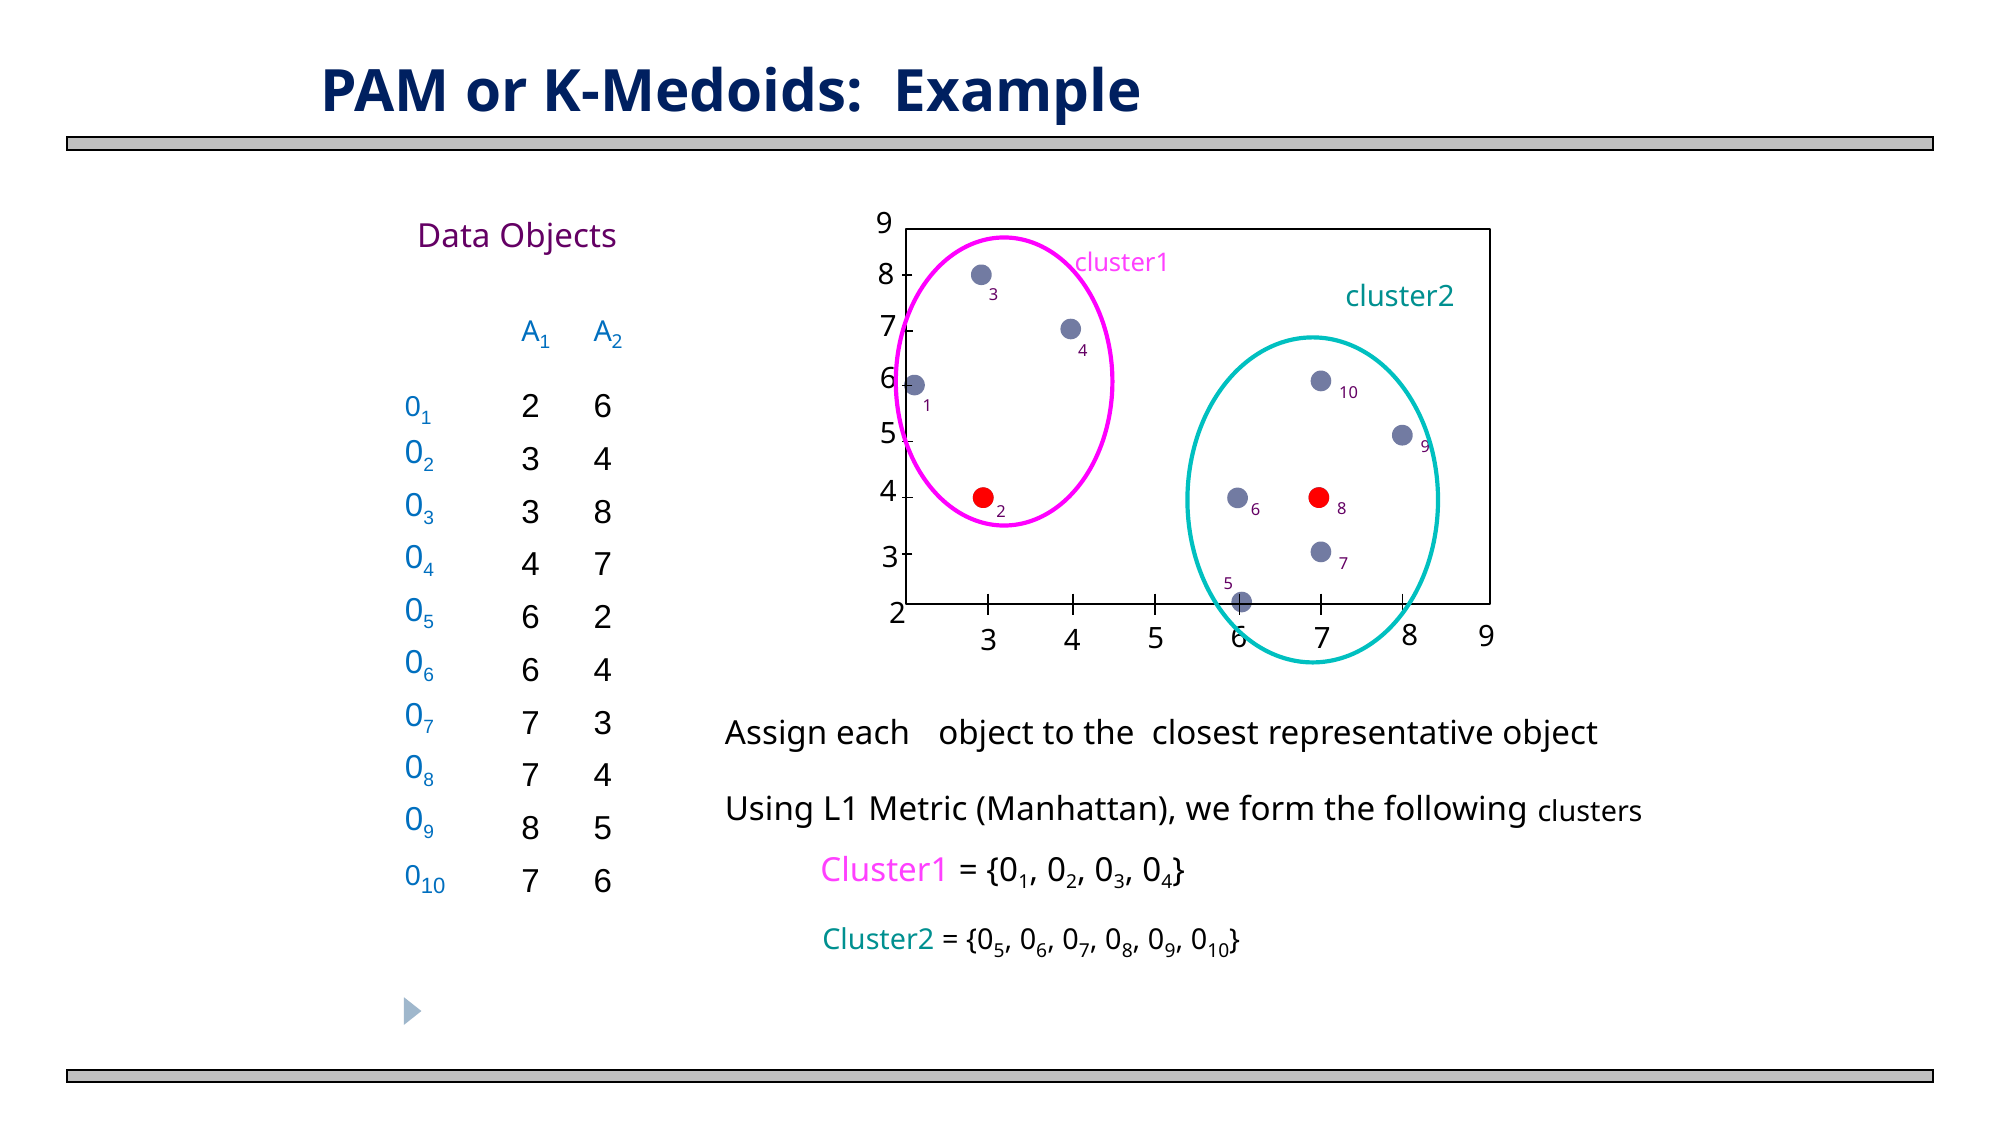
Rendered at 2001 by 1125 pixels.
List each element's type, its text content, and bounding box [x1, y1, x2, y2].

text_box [873, 206, 1502, 663]
text_box [403, 997, 422, 1025]
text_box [714, 714, 1726, 966]
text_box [402, 217, 639, 931]
text_box PAM or K-Medoids: Example [306, 40, 1665, 129]
